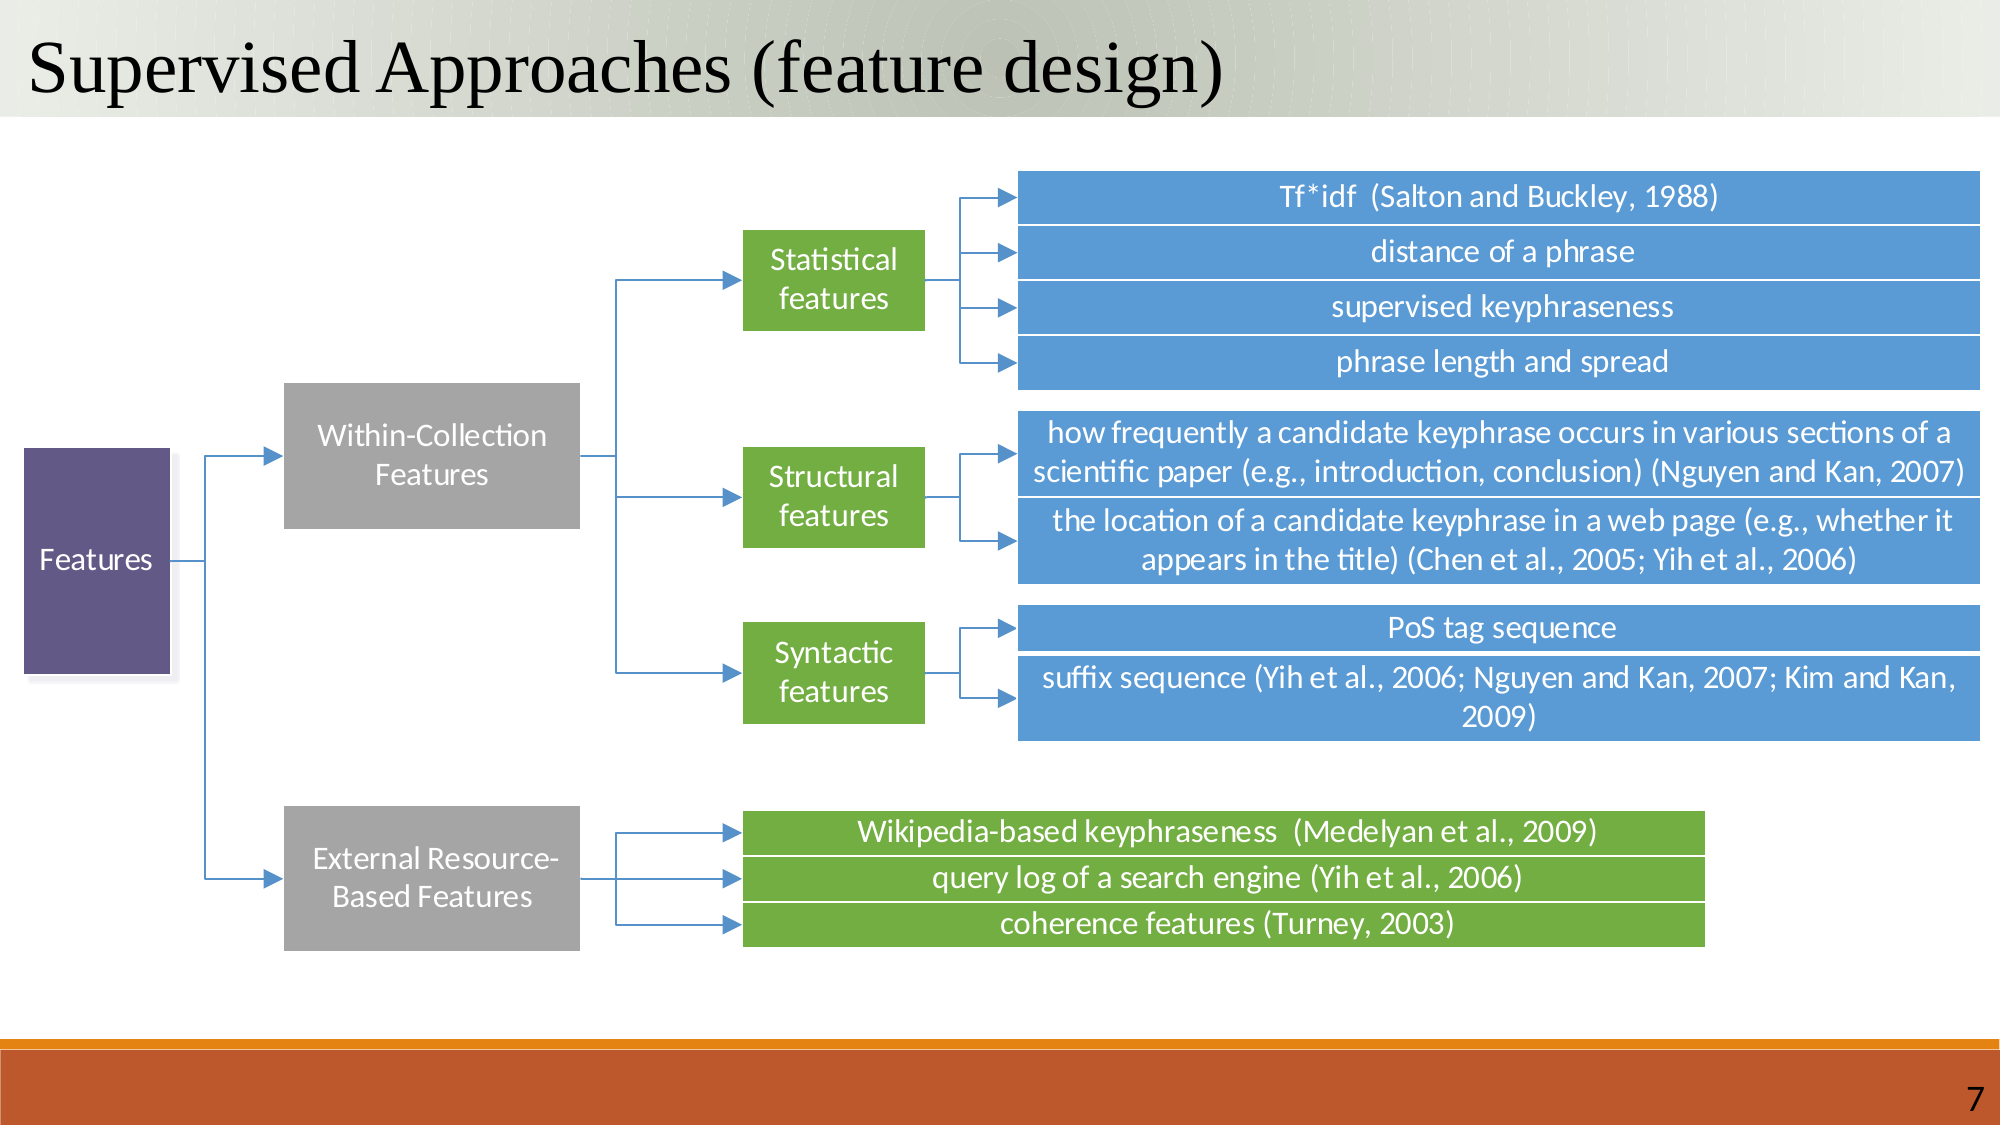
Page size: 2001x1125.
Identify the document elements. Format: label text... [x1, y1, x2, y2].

text_box Supervised Approaches (feature design) [12, 10, 1626, 116]
text_box [0, 0, 2000, 117]
picture [17, 164, 1983, 961]
slide_number 7 [1784, 1066, 2000, 1125]
